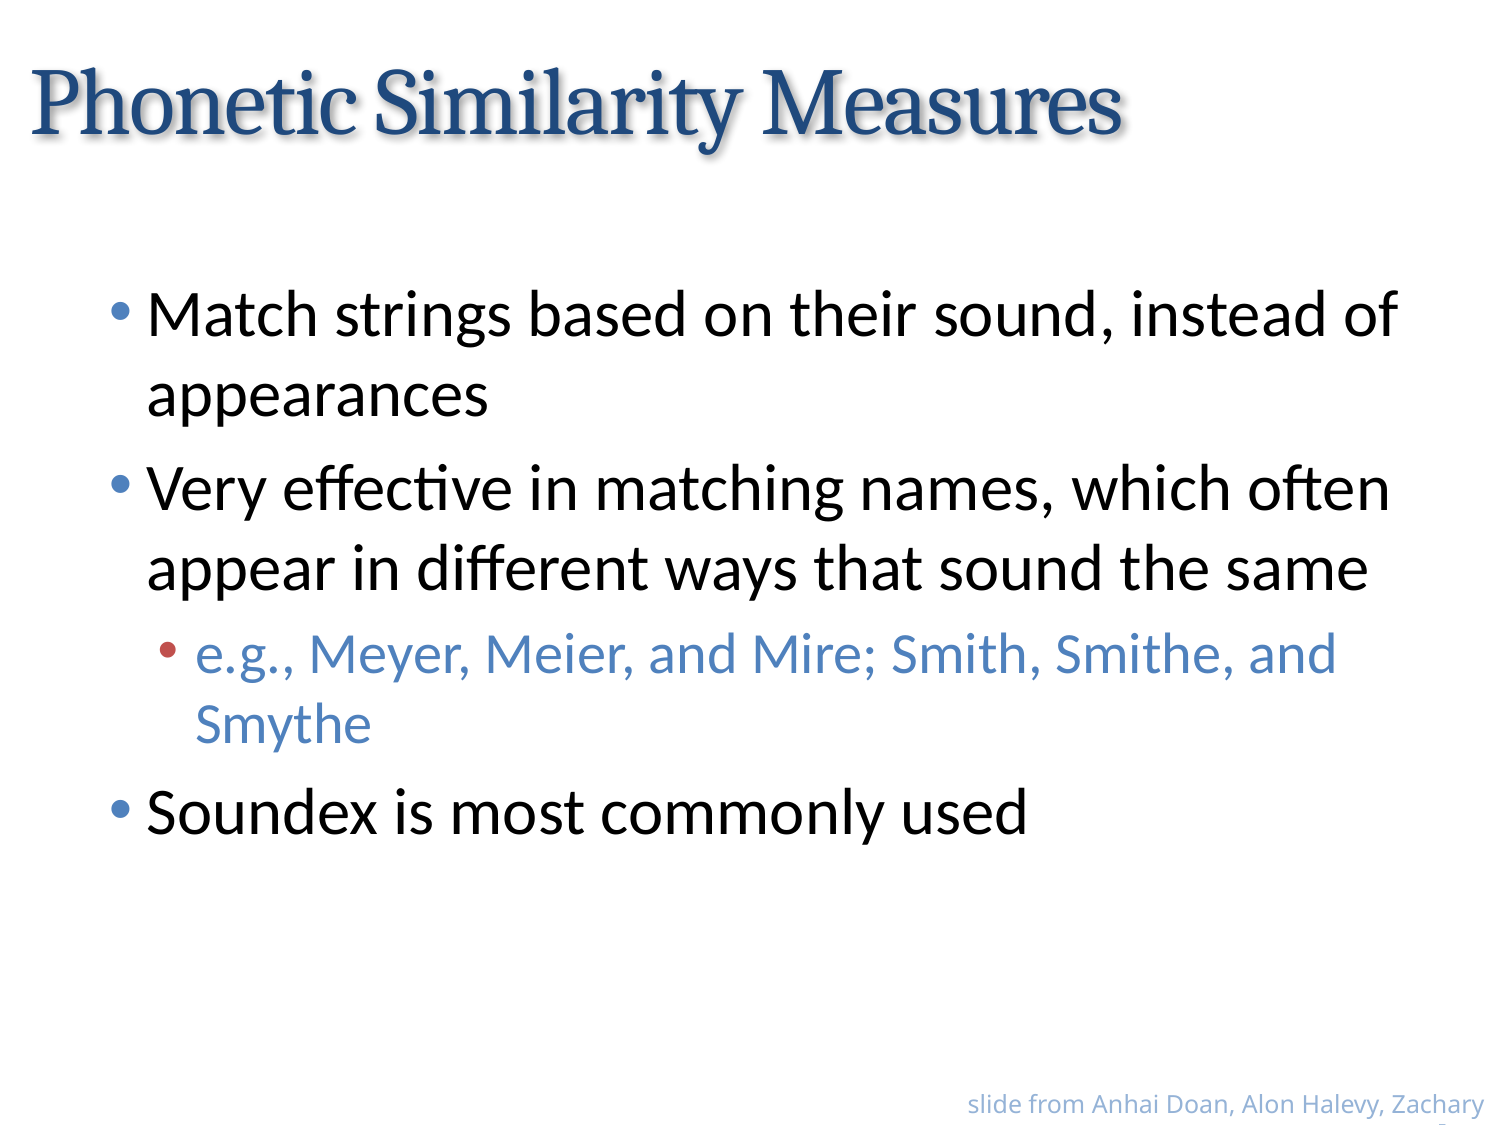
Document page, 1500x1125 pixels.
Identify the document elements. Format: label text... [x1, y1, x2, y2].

text_box slide from Anhai Doan, Alon Halevy, Zachary Ives [950, 1080, 1500, 1125]
list Match strings based on their sound, instead of appearances Very effective in matching names, which often appear in different ways that sound the same e.g., Meyer, Meier, and Mire; Smith, Smithe, and Smythe Soundex is most commonly used [74, 262, 1426, 1051]
title Phonetic Similarity Measures [14, 10, 1475, 182]
